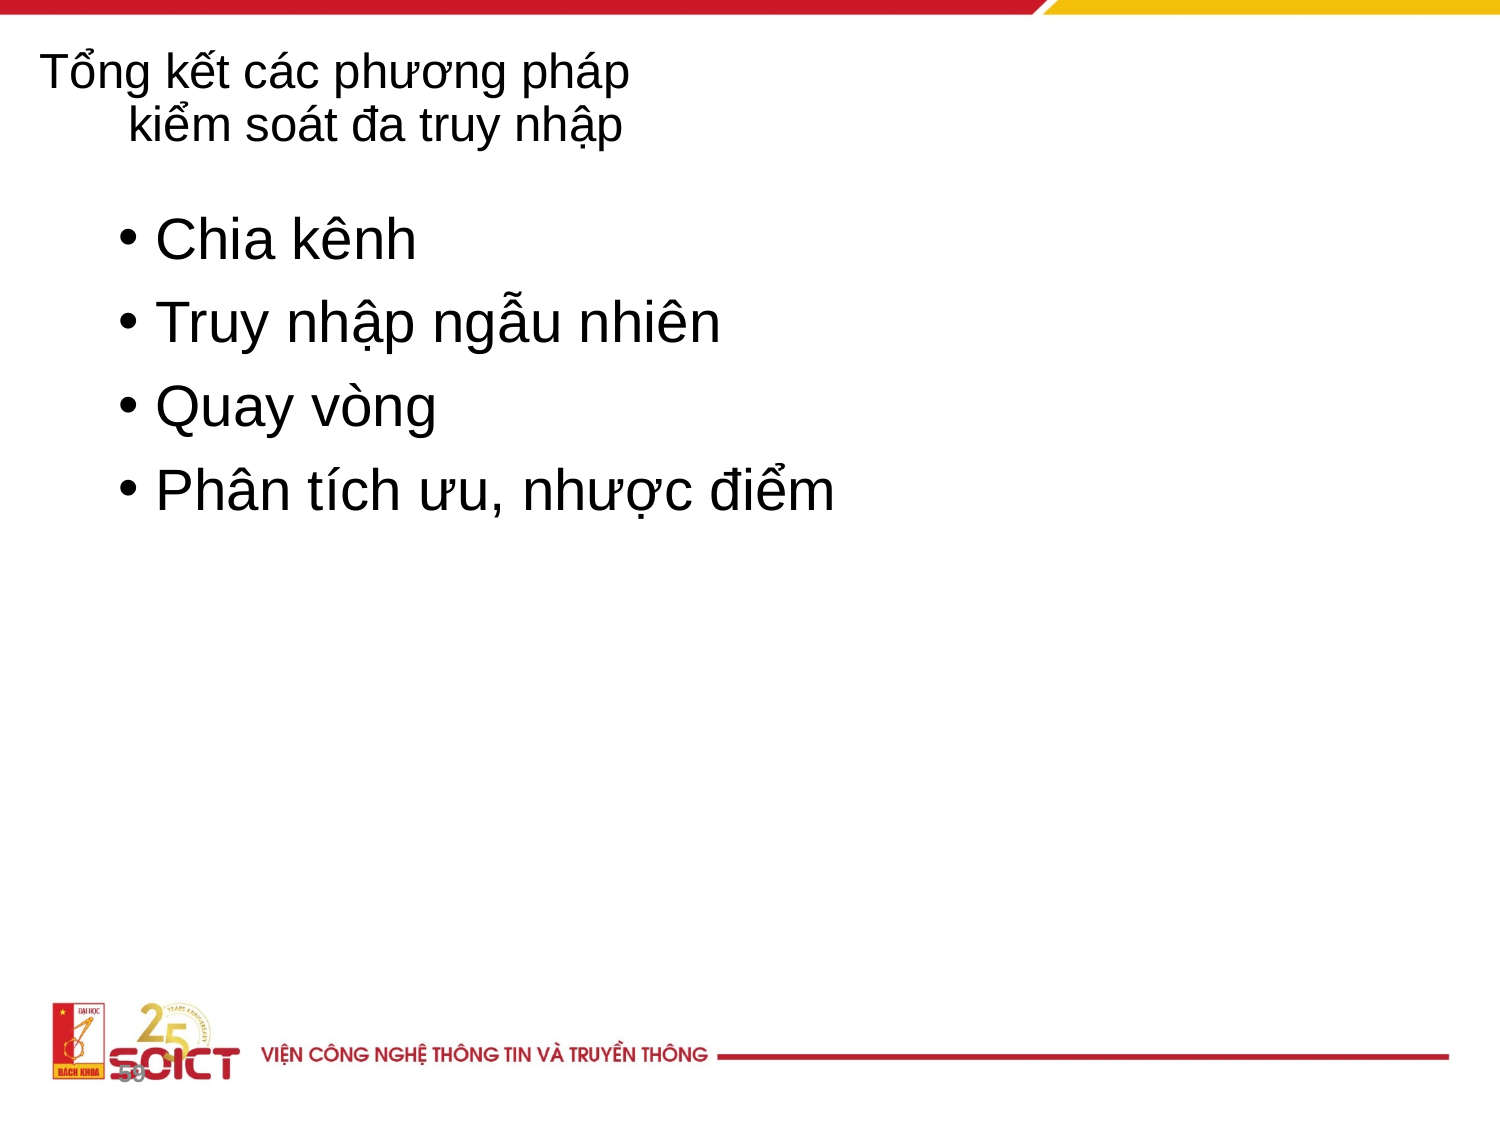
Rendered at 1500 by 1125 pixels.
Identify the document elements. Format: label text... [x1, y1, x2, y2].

slide_number ‹#› [103, 1042, 441, 1103]
picture [0, 0, 1500, 1125]
list Chia kênh Truy nhập ngẫu nhiên Quay vòng Phân tích ưu, nhược điểm [103, 201, 1397, 1014]
title Tổng kết các phương pháp kiểm soát đa truy nhập [24, 38, 1463, 161]
